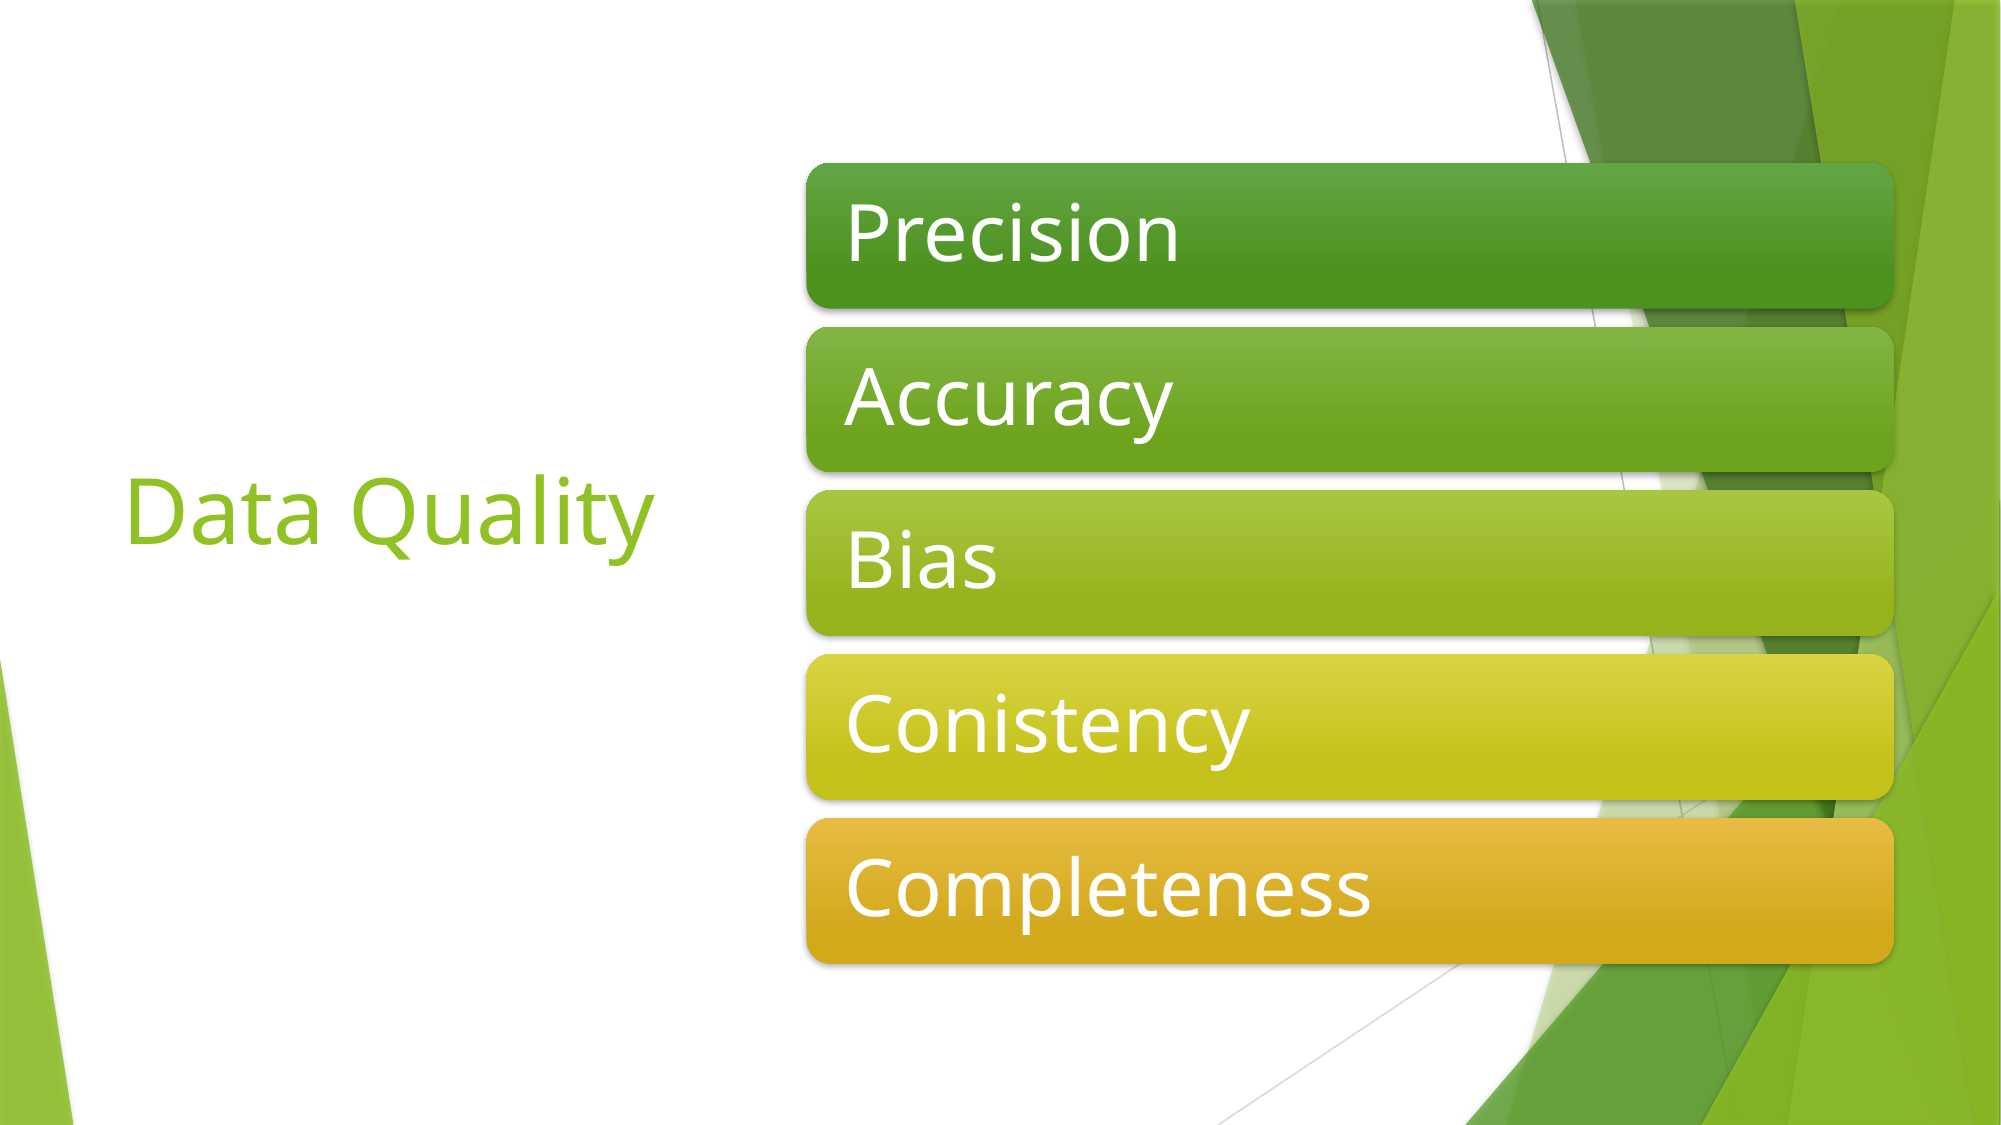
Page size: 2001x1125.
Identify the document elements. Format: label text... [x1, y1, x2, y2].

title Data Quality [107, 226, 689, 899]
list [805, 154, 1895, 973]
